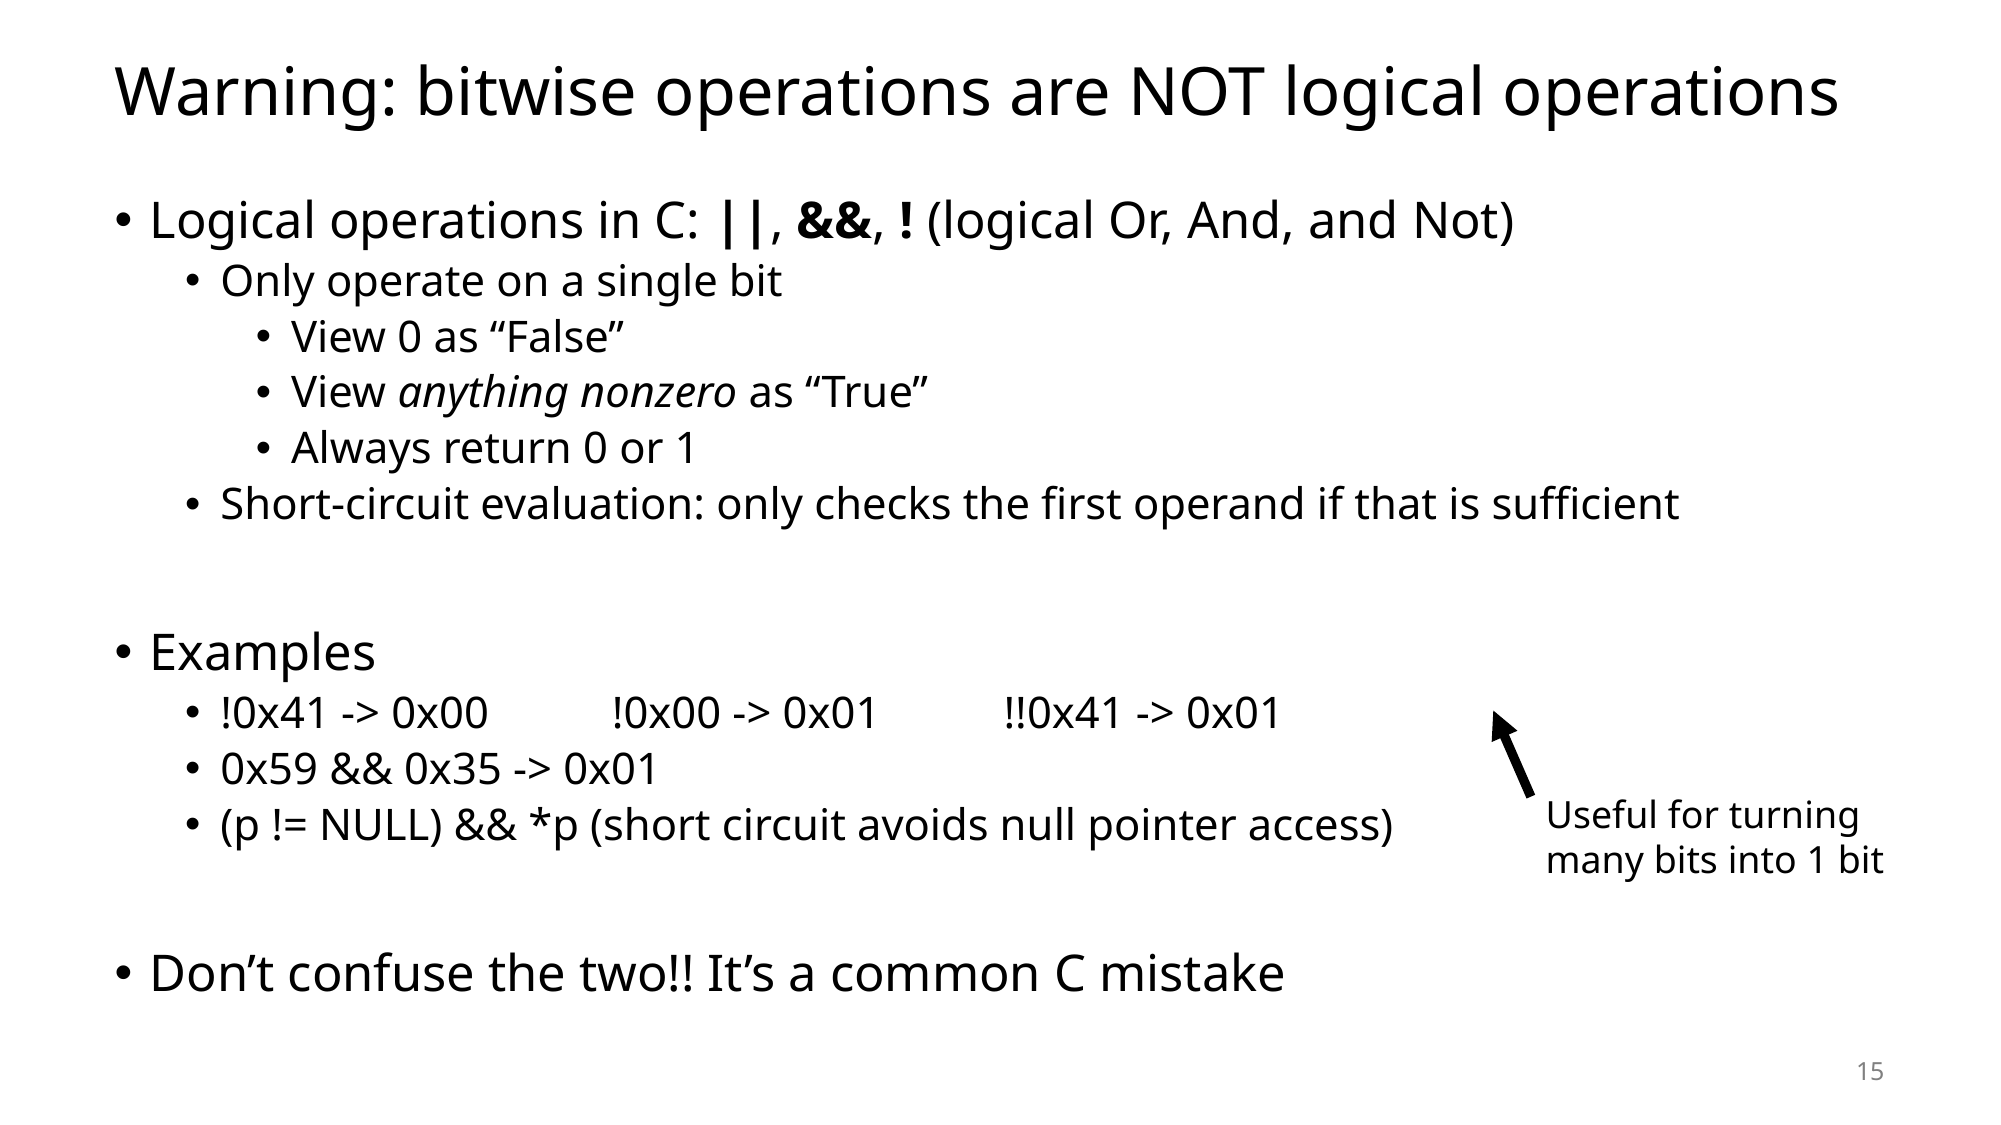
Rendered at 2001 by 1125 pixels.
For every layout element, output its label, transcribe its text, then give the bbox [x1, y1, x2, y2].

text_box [1493, 710, 1531, 797]
list Logical operations in C: ||, &&, ! (logical Or, And, and Not) Only operate on a single bit View 0 as “False” View anything nonzero as “True” Always return 0 or 1 Short-circuit evaluation: only checks the first operand if that is sufficient Examples !0x41 -> 0x00 !0x00 -> 0x01 !!0x41 -> 0x01 0x59 && 0x35 -> 0x01 (p != NULL) && *p (short circuit avoids null pointer access) Don’t confuse the two!! It’s a common C mistake [99, 187, 1900, 1013]
title Warning: bitwise operations are NOT logical operations [99, 37, 1900, 150]
text_box Useful for turning many bits into 1 bit [1530, 783, 1900, 888]
slide_number 15 [1749, 1042, 1900, 1103]
